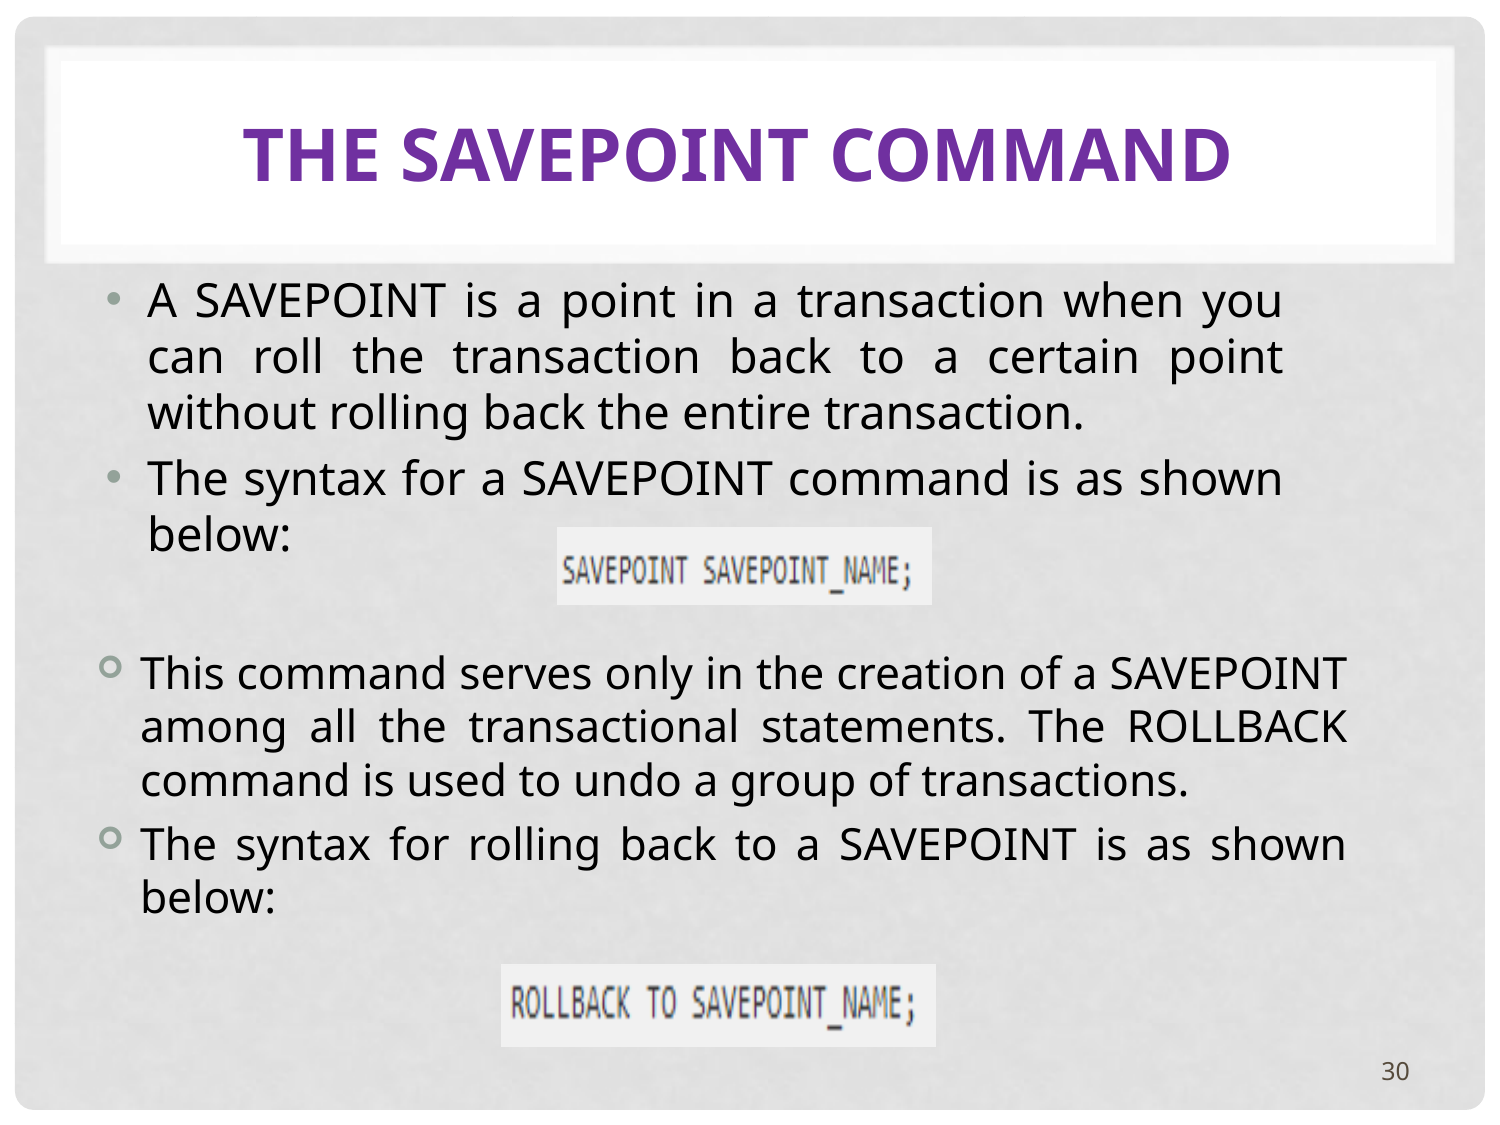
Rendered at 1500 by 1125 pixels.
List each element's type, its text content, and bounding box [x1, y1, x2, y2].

list A SAVEPOINT is a point in a transaction when you can roll the transaction back to a certain point without rolling back the entire transaction. The syntax for a SAVEPOINT command is as shown below: [75, 262, 1300, 610]
text_box This command serves only in the creation of a SAVEPOINT among all the transactional statements. The ROLLBACK command is used to undo a group of transactions. The syntax for rolling back to a SAVEPOINT is as shown below: [81, 637, 1365, 985]
title The savepoint command [69, 66, 1425, 238]
slide_number 30 [1074, 1042, 1425, 1103]
picture [501, 963, 936, 1047]
picture [557, 527, 932, 605]
